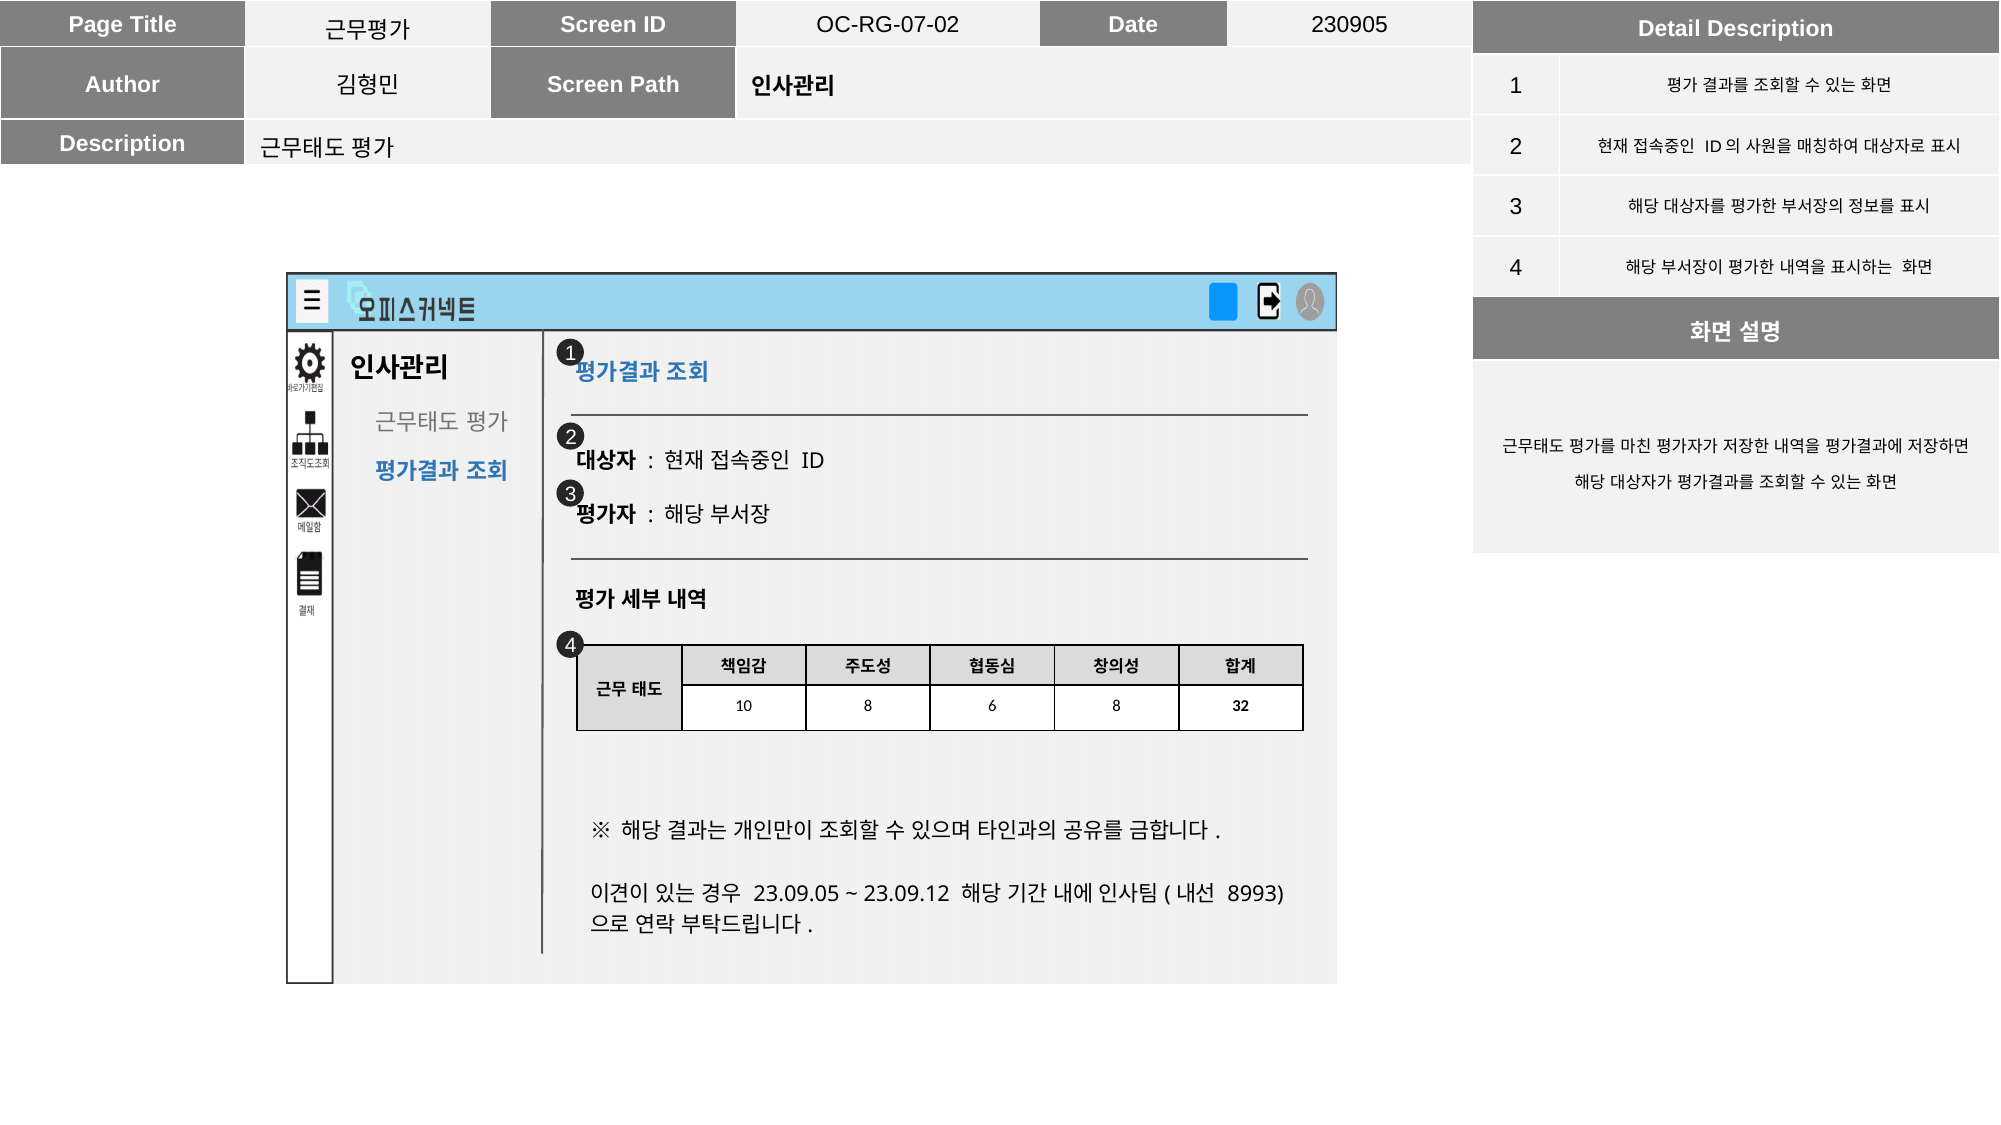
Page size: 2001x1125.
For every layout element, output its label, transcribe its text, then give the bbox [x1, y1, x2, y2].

table_header OC-RG-07-02 [736, 1, 1040, 46]
table_header 230905 [1227, 1, 1472, 46]
table_header Date [1040, 1, 1227, 46]
table_cell 1 [1473, 55, 1559, 114]
table_cell 해당 대상자를 평가한 부서장의 정보를 표시 [1560, 176, 1999, 235]
table_cell 김형민 [246, 47, 490, 118]
table_header Page Title [0, 1, 245, 46]
table_cell Description [1, 120, 244, 164]
table_cell 화면 설명 [1473, 297, 1999, 359]
table_cell 해당 부서장이 평가한 내역을 표시하는 화면 [1560, 237, 1999, 296]
table_cell 근무태도 평가를 마친 평가자가 저장한 내역을 평가결과에 저장하면 해당 대상자가 평가결과를 조회할 수 있는 화면 [1473, 361, 1999, 553]
table_cell 평가 결과를 조회할 수 있는 화면 [1560, 55, 1999, 114]
table_cell 인사관리 [737, 47, 1471, 118]
picture [286, 272, 1337, 984]
table_cell 3 [1473, 176, 1559, 235]
table_cell 현재 접속중인 ID의 사원을 매칭하여 대상자로 표시 [1560, 115, 1999, 174]
table_cell Screen Path [491, 47, 735, 118]
table_cell 근무태도 평가 [246, 120, 1471, 164]
table_header 근무평가 [245, 1, 491, 46]
table_header Screen ID [491, 1, 736, 46]
table_header Detail Description [1473, 1, 1999, 53]
table_cell 2 [1473, 115, 1559, 174]
table_cell 4 [1473, 237, 1559, 296]
table_cell Author [1, 47, 244, 118]
